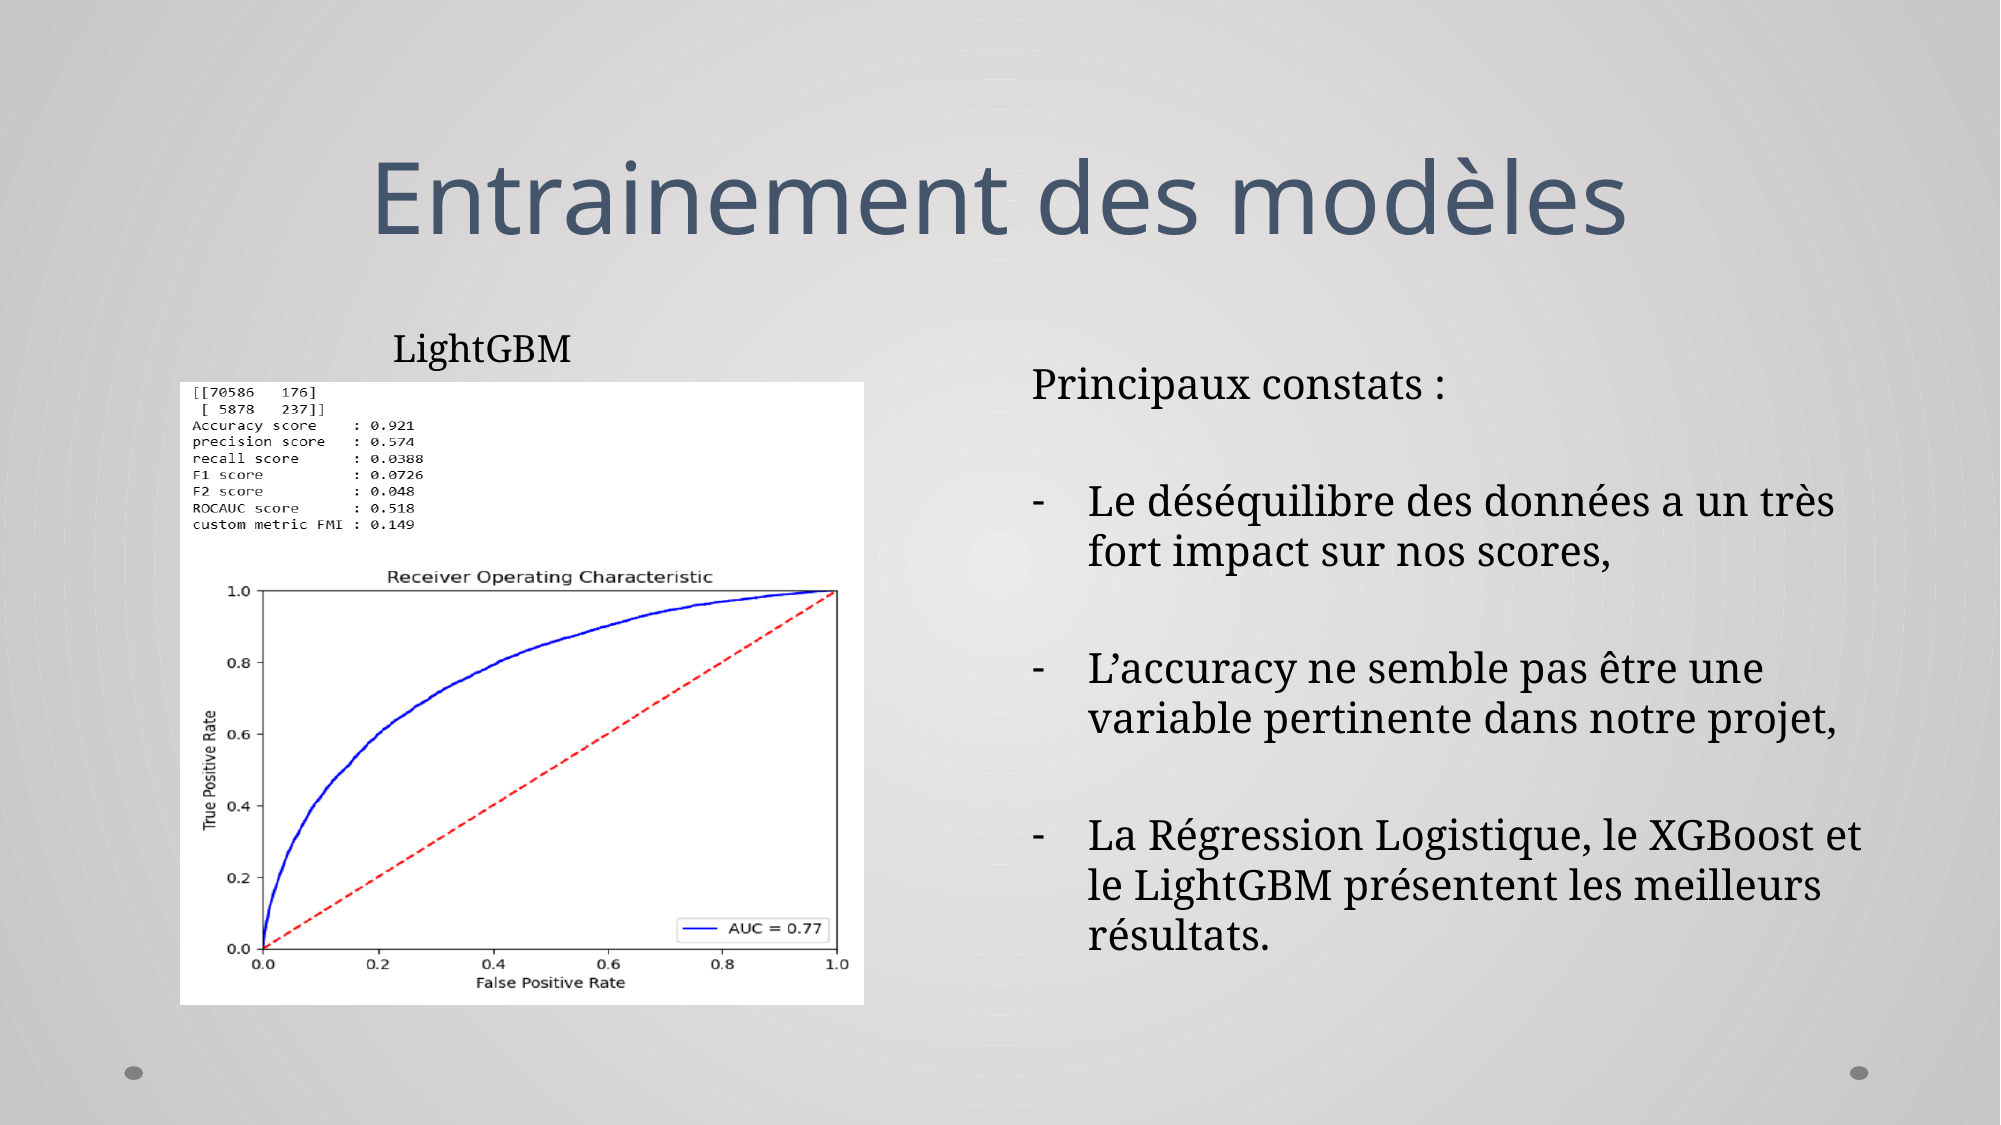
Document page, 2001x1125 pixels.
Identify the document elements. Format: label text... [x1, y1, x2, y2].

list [180, 382, 864, 1005]
title Entrainement des modèles [99, 0, 1900, 263]
text_box LightGBM [261, 317, 714, 378]
list Principaux constats : Le déséquilibre des données a un très fort impact sur nos scores, L’accuracy ne semble pas être une variable pertinente dans notre projet, La Régression Logistique, le XGBoost et le LightGBM présentent les meilleurs résultats. [1016, 350, 1900, 1005]
